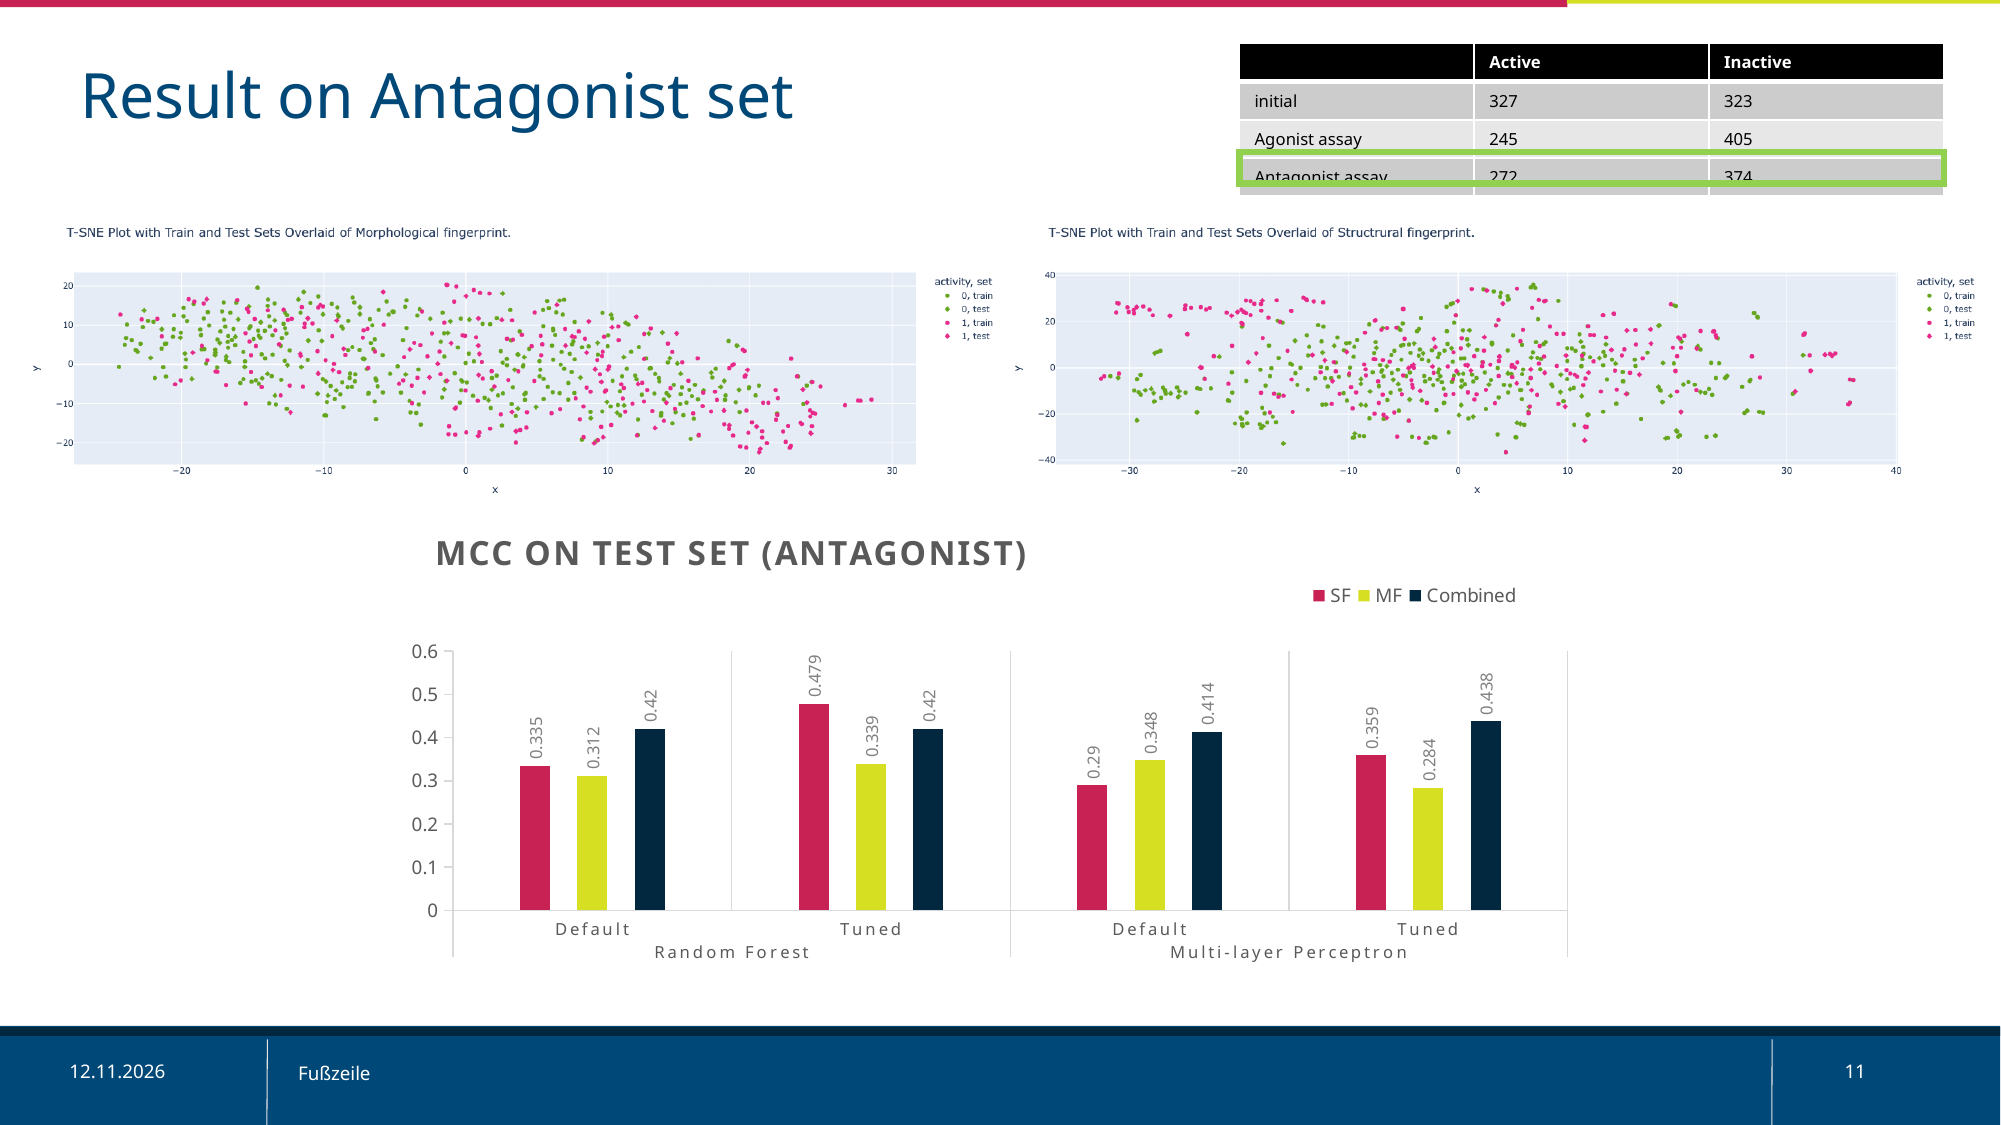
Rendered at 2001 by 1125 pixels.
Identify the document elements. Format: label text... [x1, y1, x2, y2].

table_cell 245 [1475, 121, 1708, 151]
list Result on Antagonist set [65, 57, 1239, 170]
table_cell 405 [1710, 121, 1943, 151]
text_box [1238, 151, 1945, 185]
picture [17, 201, 1987, 522]
table_cell Agonist assay [1240, 121, 1473, 151]
table_header Active [1475, 44, 1708, 79]
table_header [1240, 44, 1473, 79]
table_cell 323 [1710, 84, 1943, 119]
table_cell Antagonist assay [1240, 185, 1473, 195]
table_cell 327 [1475, 84, 1708, 119]
chart [387, 497, 1592, 973]
slide_number 11 [1829, 1042, 1944, 1103]
table_header Inactive [1710, 44, 1943, 79]
table_cell initial [1240, 84, 1473, 119]
table_cell 374 [1710, 185, 1943, 195]
footer Fußzeile [283, 1042, 1317, 1103]
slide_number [54, 1042, 252, 1103]
table_cell 272 [1475, 185, 1708, 195]
